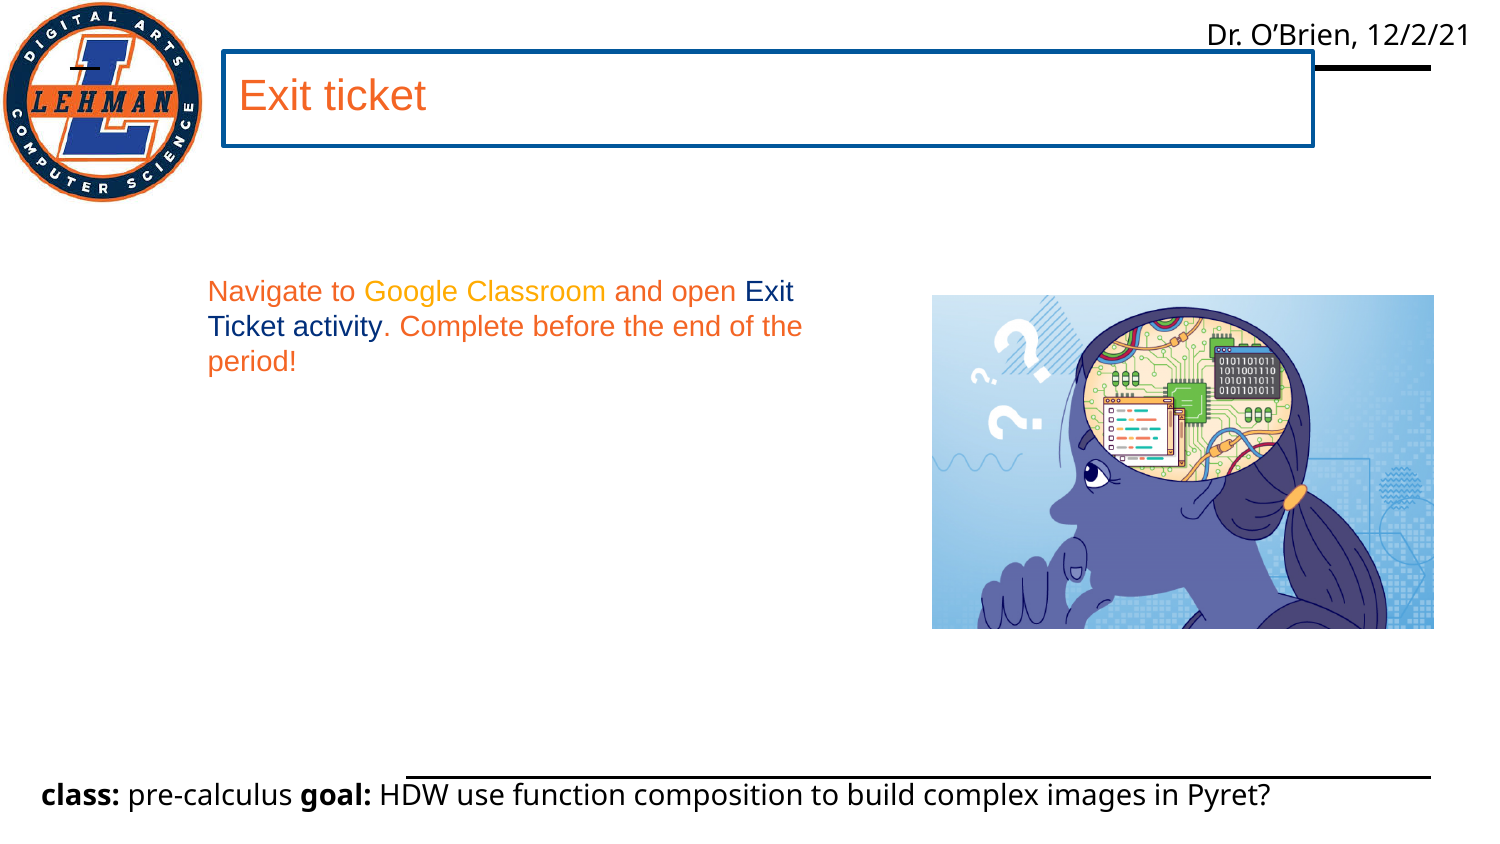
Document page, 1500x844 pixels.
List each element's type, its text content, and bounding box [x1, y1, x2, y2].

text_box Navigate to Google Classroom and open Exit Ticket activity. Complete before the end of the period! [207, 271, 835, 377]
picture [932, 295, 1434, 630]
picture [0, 0, 204, 204]
text_box Exit ticket [223, 51, 1313, 147]
